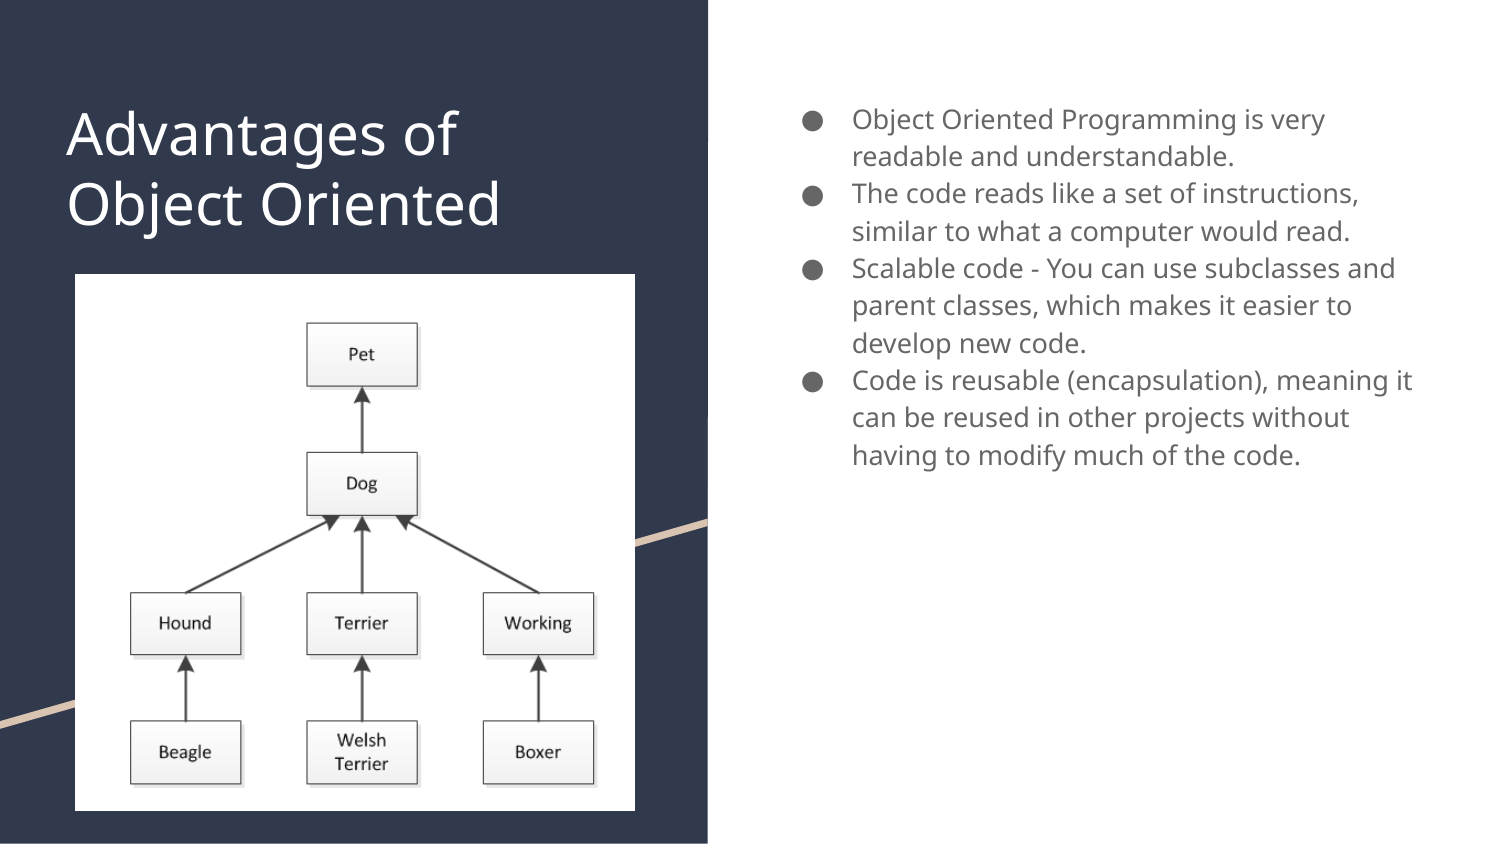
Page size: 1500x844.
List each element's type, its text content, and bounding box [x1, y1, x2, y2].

title Advantages of Object Oriented [51, 82, 660, 494]
picture [75, 274, 636, 811]
list Object Oriented Programming is very readable and understandable. The code reads like a set of instructions, similar to what a computer would read. Scalable code - You can use subclasses and parent classes, which makes it easier to develop new code. Code is reusable (encapsulation), meaning it can be reused in other projects without having to modify much of the code. [761, 82, 1446, 755]
